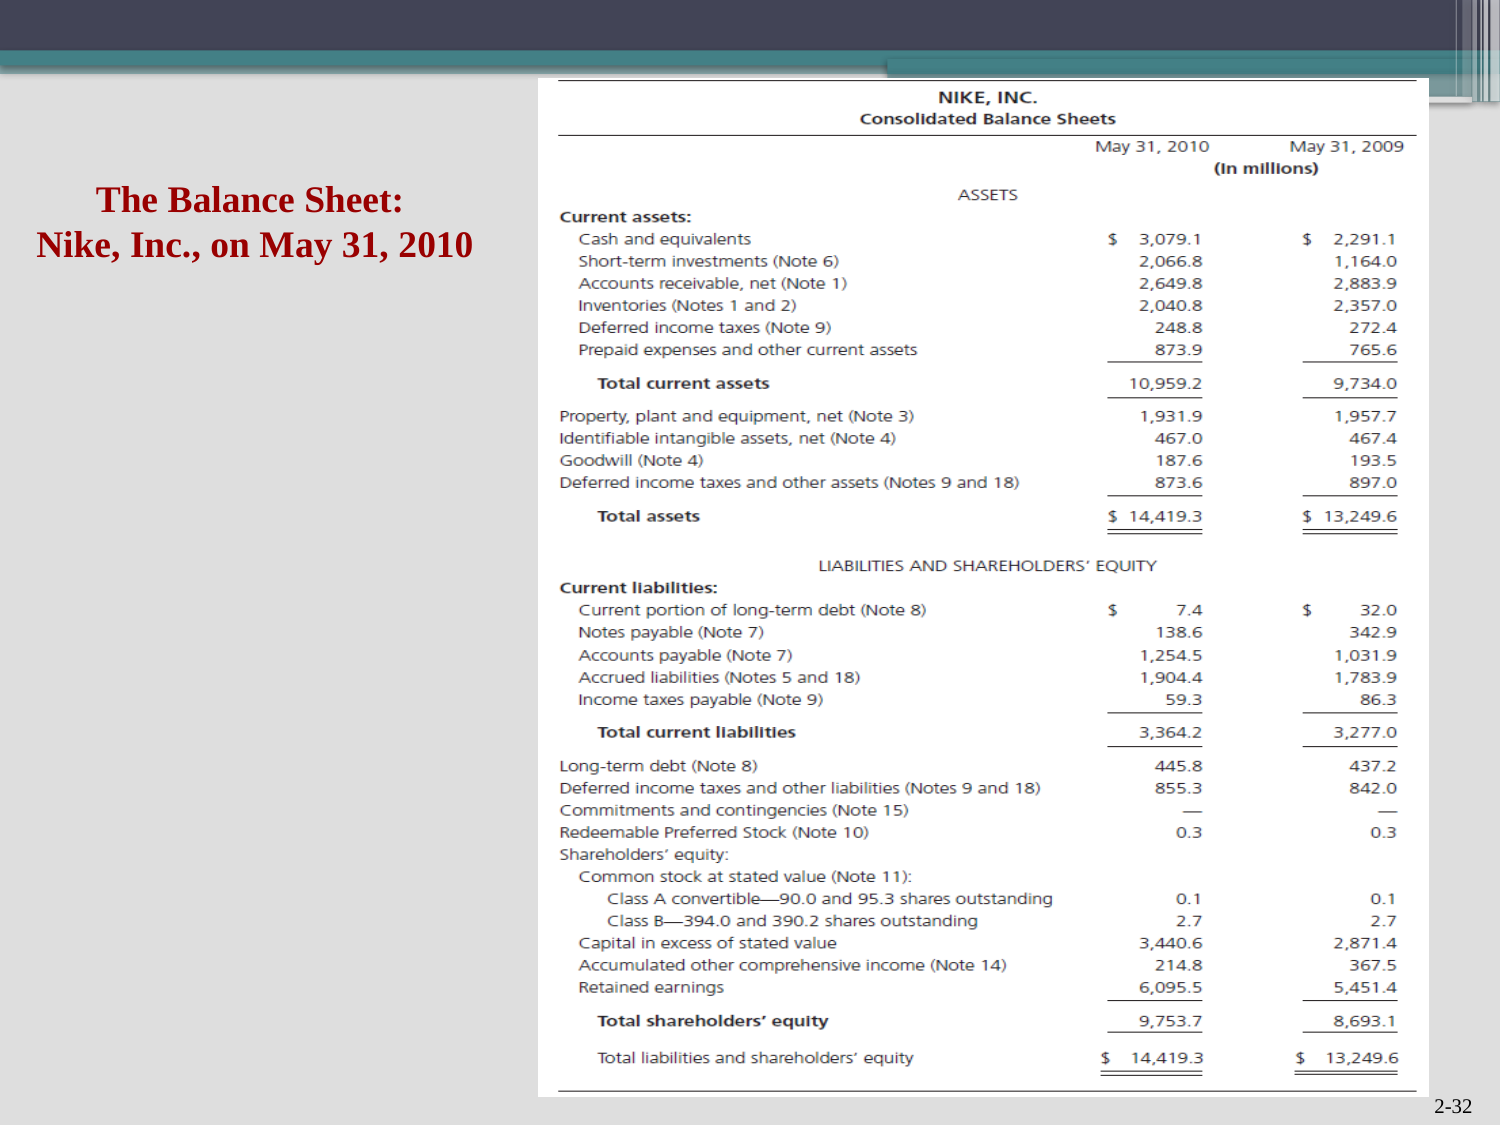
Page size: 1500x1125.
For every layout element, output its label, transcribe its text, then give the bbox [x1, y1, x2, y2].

picture [537, 78, 1429, 1098]
text_box The Balance Sheet: Nike, Inc., on May 31, 2010 [0, 153, 522, 287]
text_box 2- [1137, 1049, 1488, 1125]
